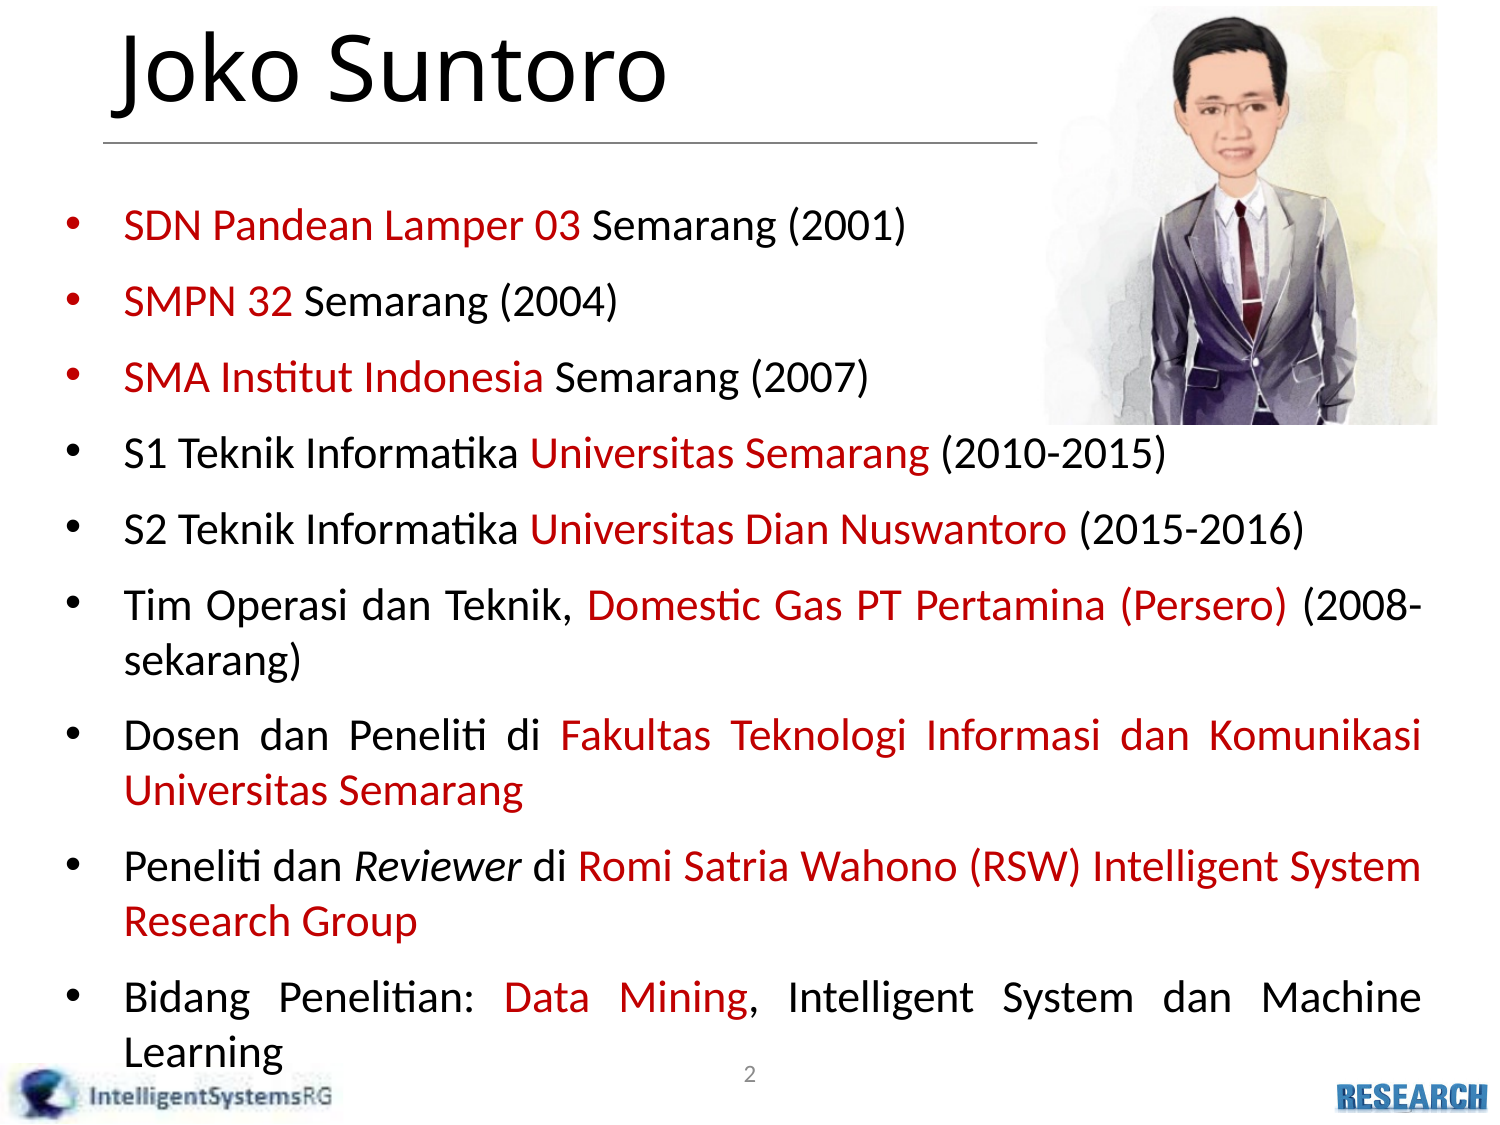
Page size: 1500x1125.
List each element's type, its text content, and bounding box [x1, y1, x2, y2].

list SDN Pandean Lamper 03 Semarang (2001) SMPN 32 Semarang (2004) SMA Institut Indonesia Semarang (2007) S1 Teknik Informatika Universitas Semarang (2010-2015) S2 Teknik Informatika Universitas Dian Nuswantoro (2015-2016) Tim Operasi dan Teknik, Domestic Gas PT Pertamina (Persero) (2008-sekarang) Dosen dan Peneliti di Fakultas Teknologi Informasi dan Komunikasi Universitas Semarang Peneliti dan Reviewer di Romi Satria Wahono (RSW) Intelligent System Research Group Bidang Penelitian: Data Mining, Intelligent System dan Machine Learning [50, 187, 1438, 1032]
picture [1037, 6, 1438, 425]
picture [0, 1063, 344, 1124]
picture [1334, 1078, 1489, 1113]
title Joko Suntoro [103, 13, 1037, 131]
